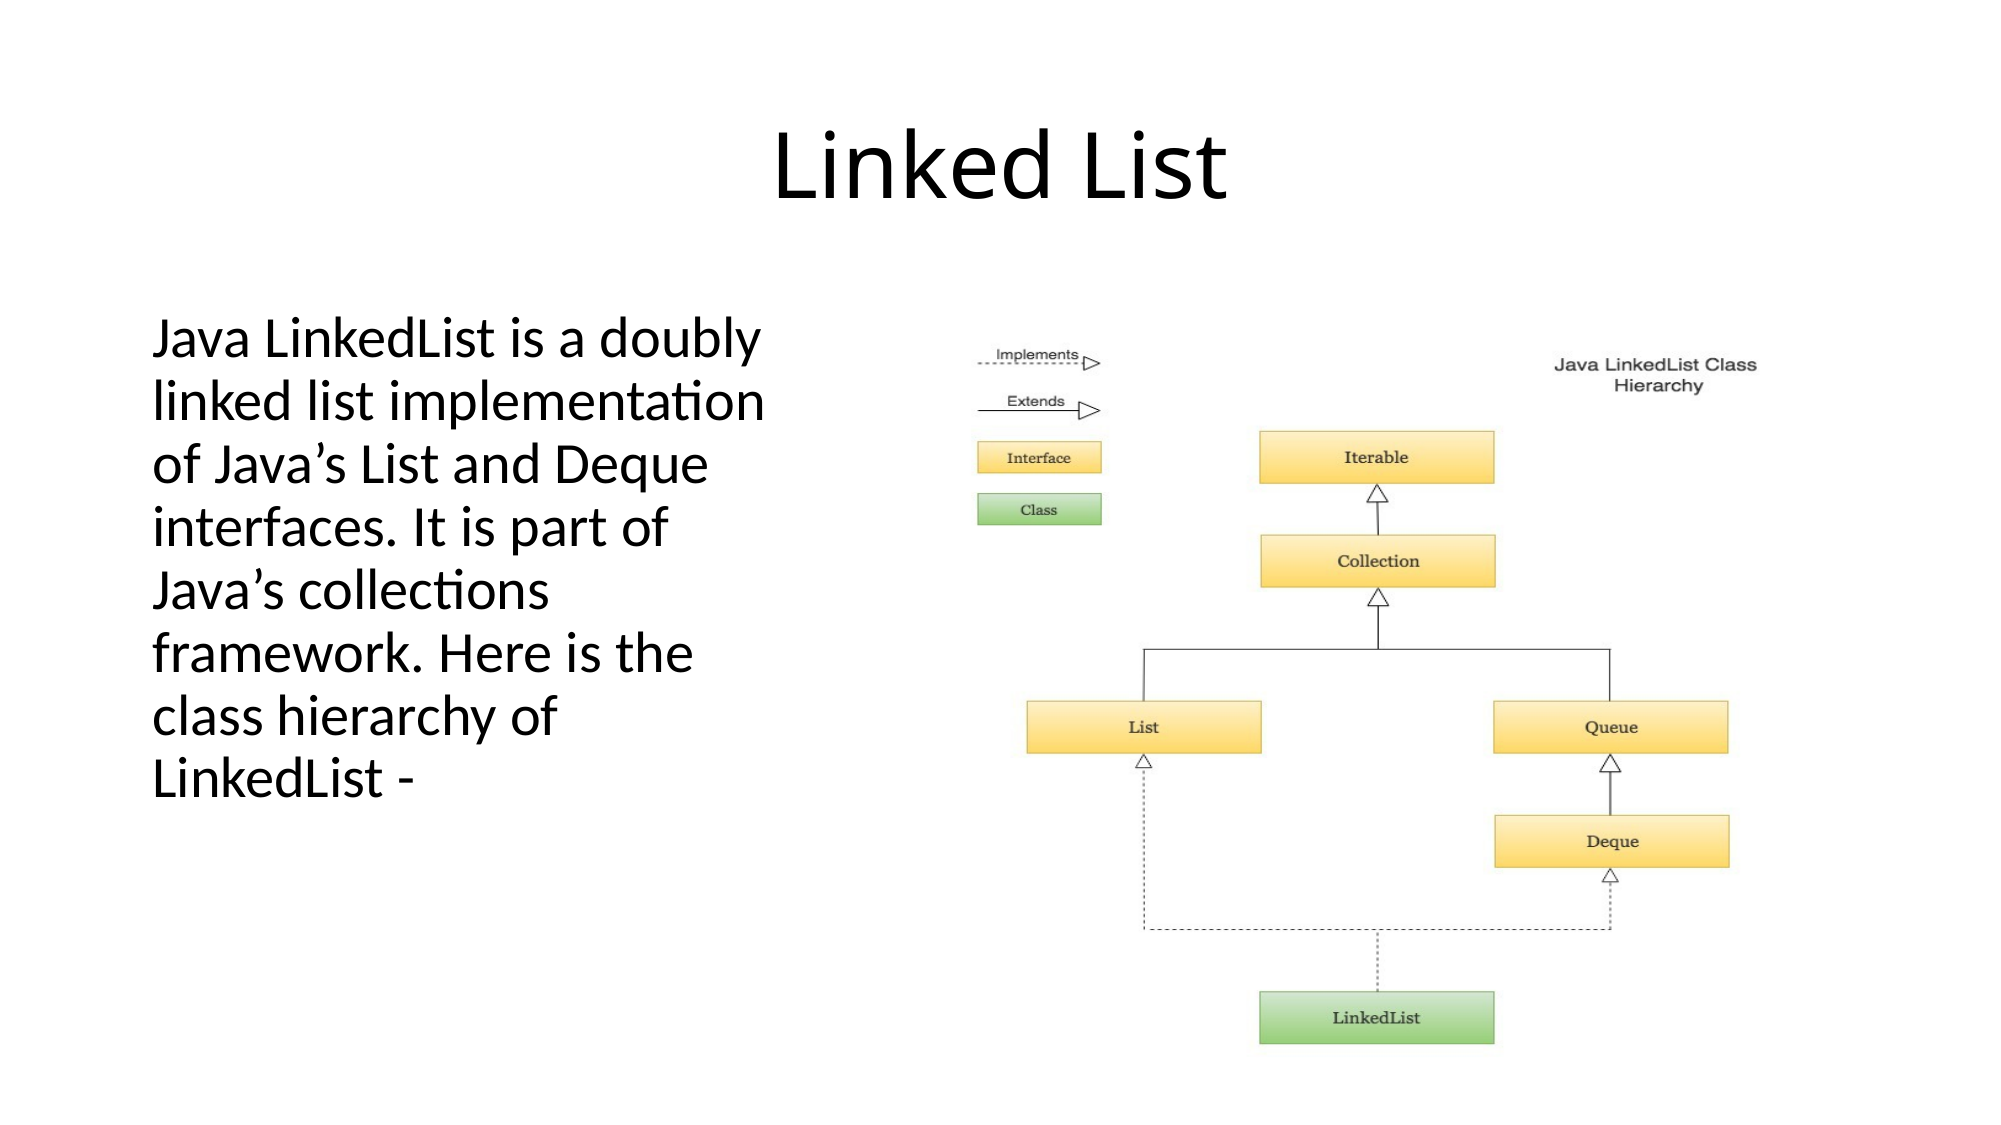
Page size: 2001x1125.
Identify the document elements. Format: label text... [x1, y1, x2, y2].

list Java LinkedList is a doubly linked list implementation of Java’s List and Deque interfaces. It is part of Java’s collections framework. Here is the class hierarchy of LinkedList - [137, 299, 785, 1014]
picture [932, 326, 1816, 1065]
title Linked List [137, 59, 1863, 278]
